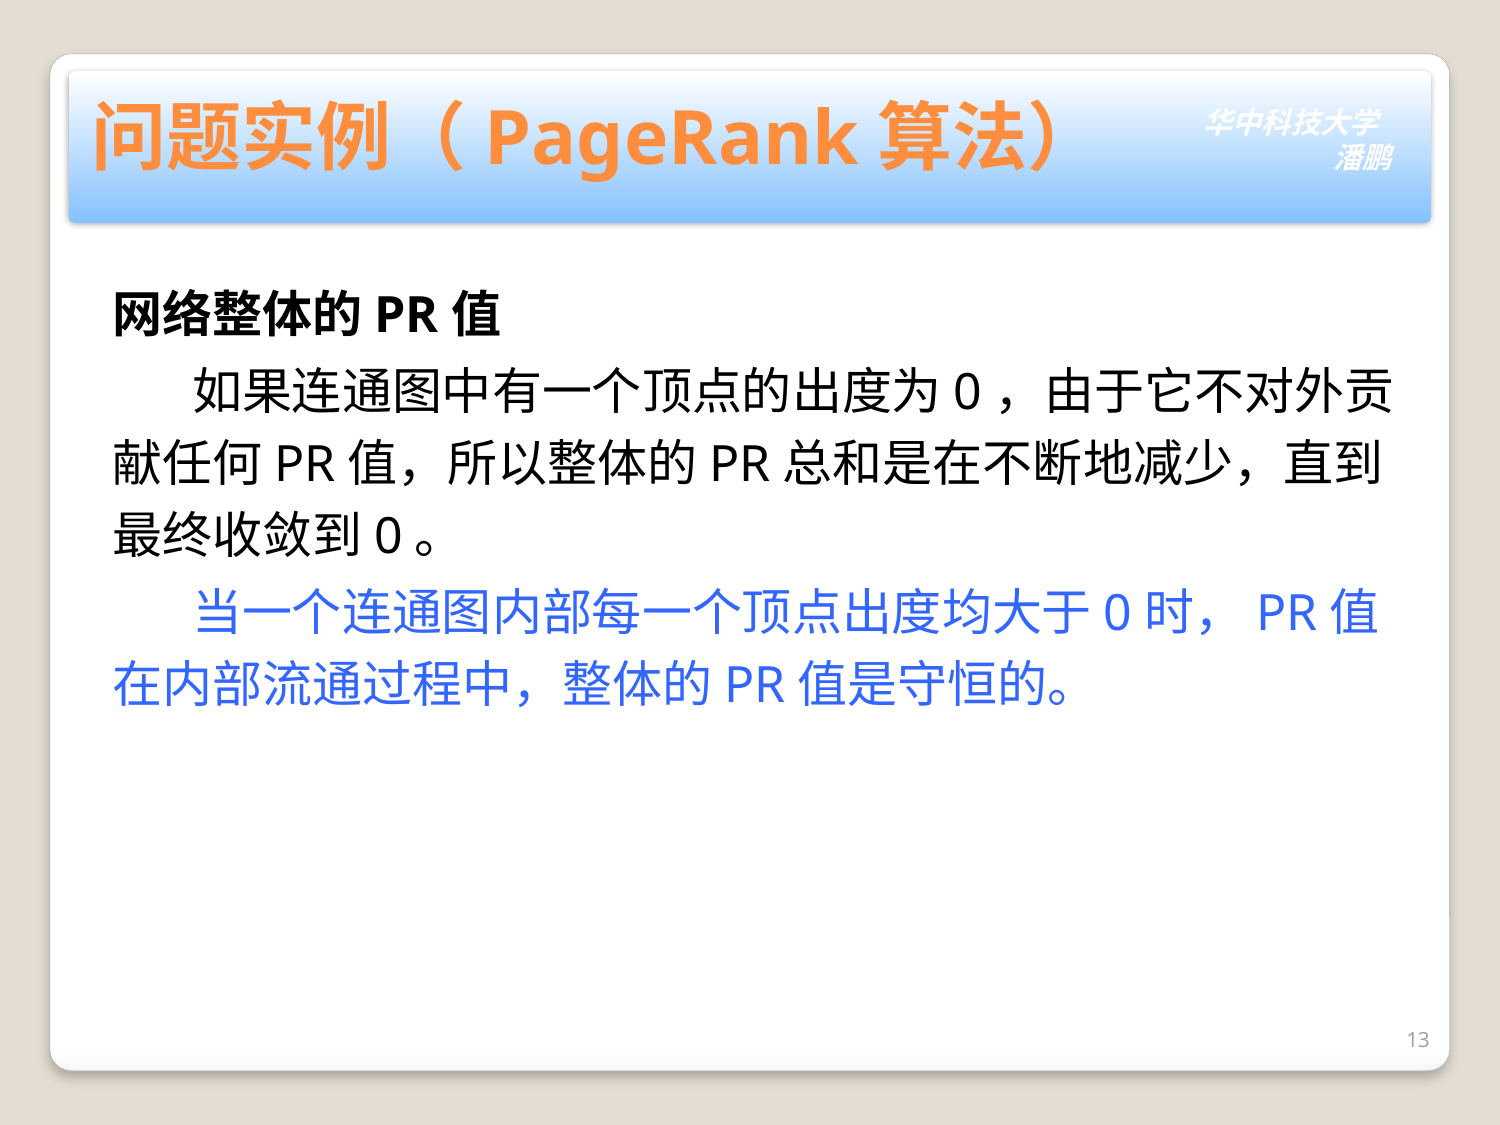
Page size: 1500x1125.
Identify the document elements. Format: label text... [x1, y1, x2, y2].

list 网络整体的PR值 如果连通图中有一个顶点的出度为0，由于它不对外贡献任何PR值，所以整体的PR总和是在不断地减少，直到最终收敛到0。 当一个连通图内部每一个顶点出度均大于0时，PR值在内部流通过程中，整体的PR值是守恒的。 [82, 255, 1426, 943]
title 问题实例（PageRank算法） [76, 78, 1420, 188]
slide_number 13 [1369, 1002, 1445, 1063]
